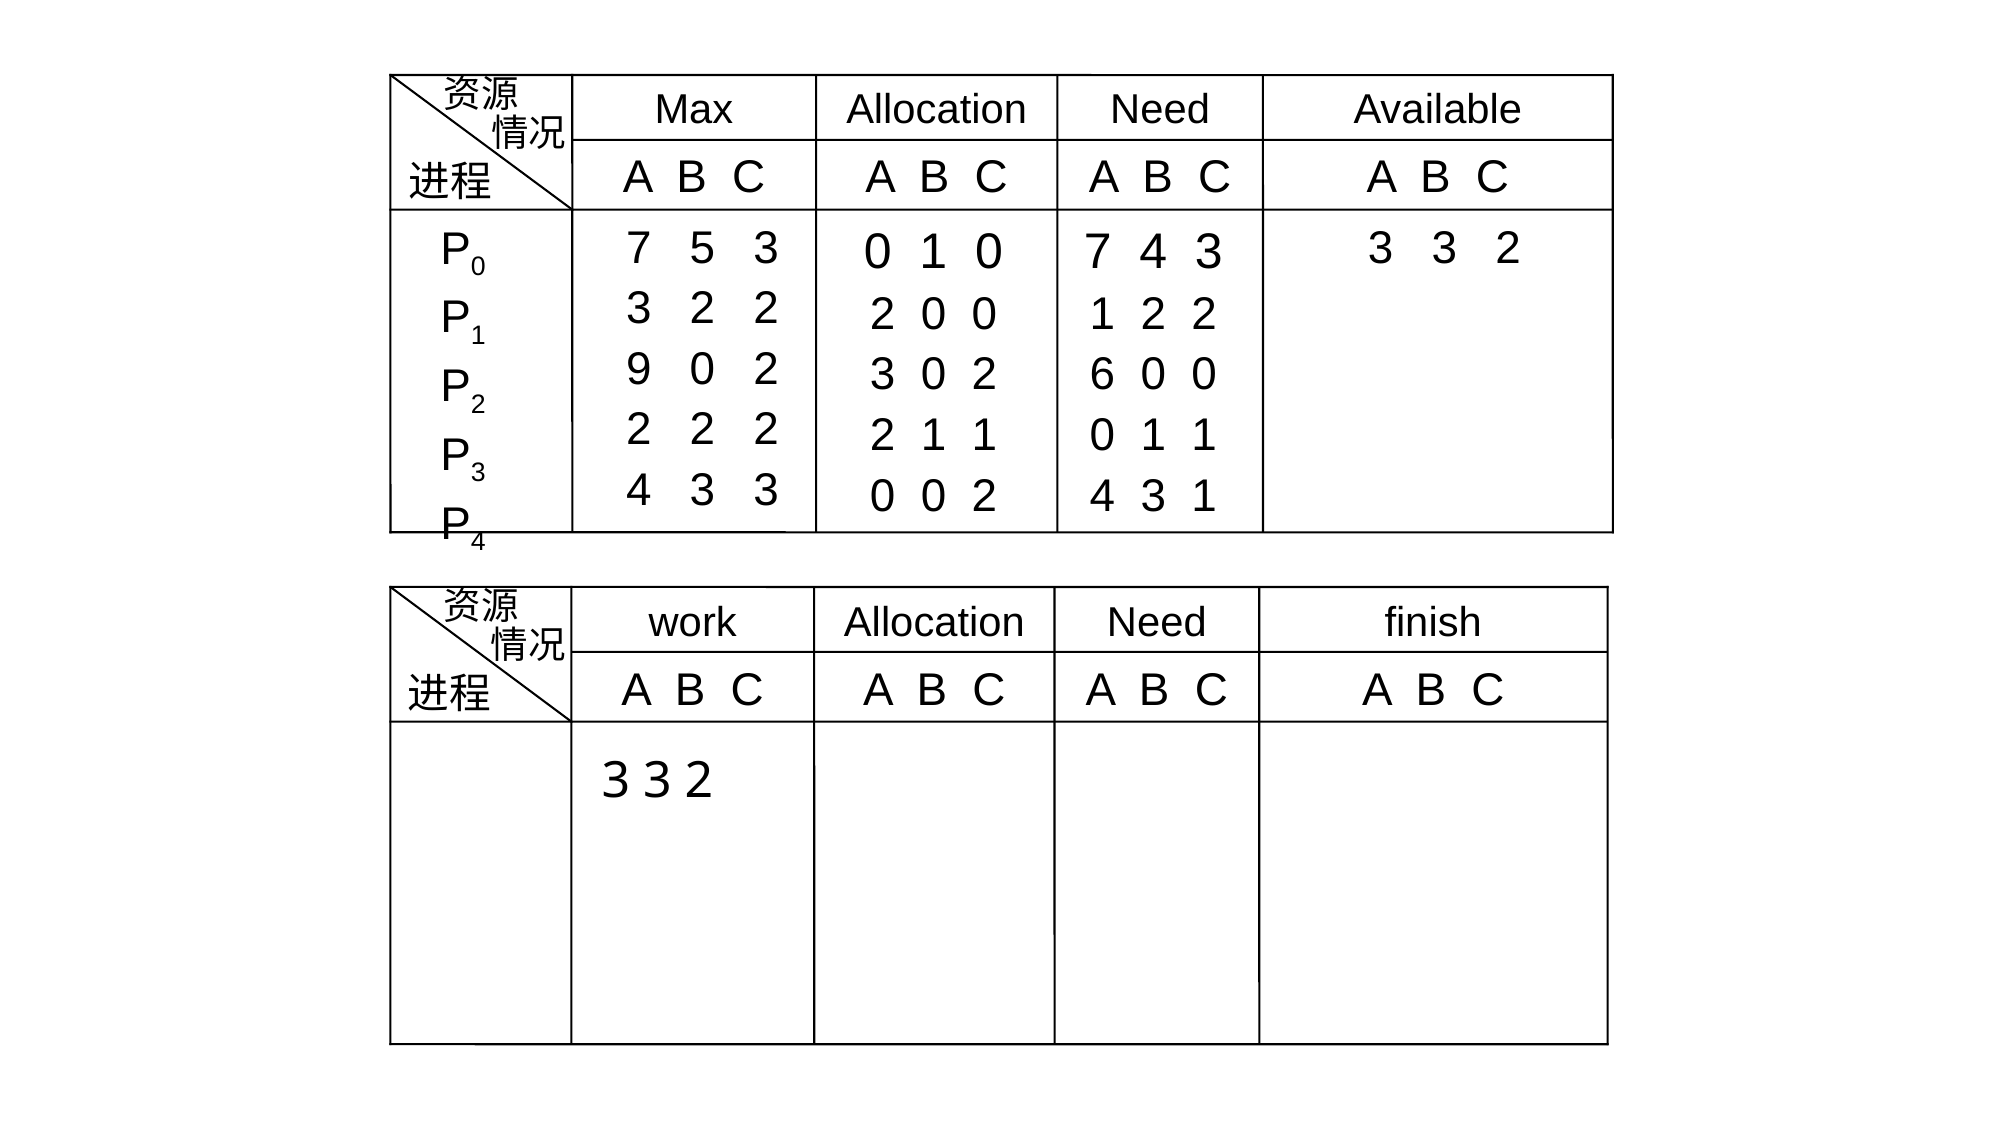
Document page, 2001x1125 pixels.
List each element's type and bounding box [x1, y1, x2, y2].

text_box [366, 62, 1613, 533]
text_box [366, 574, 1608, 1045]
